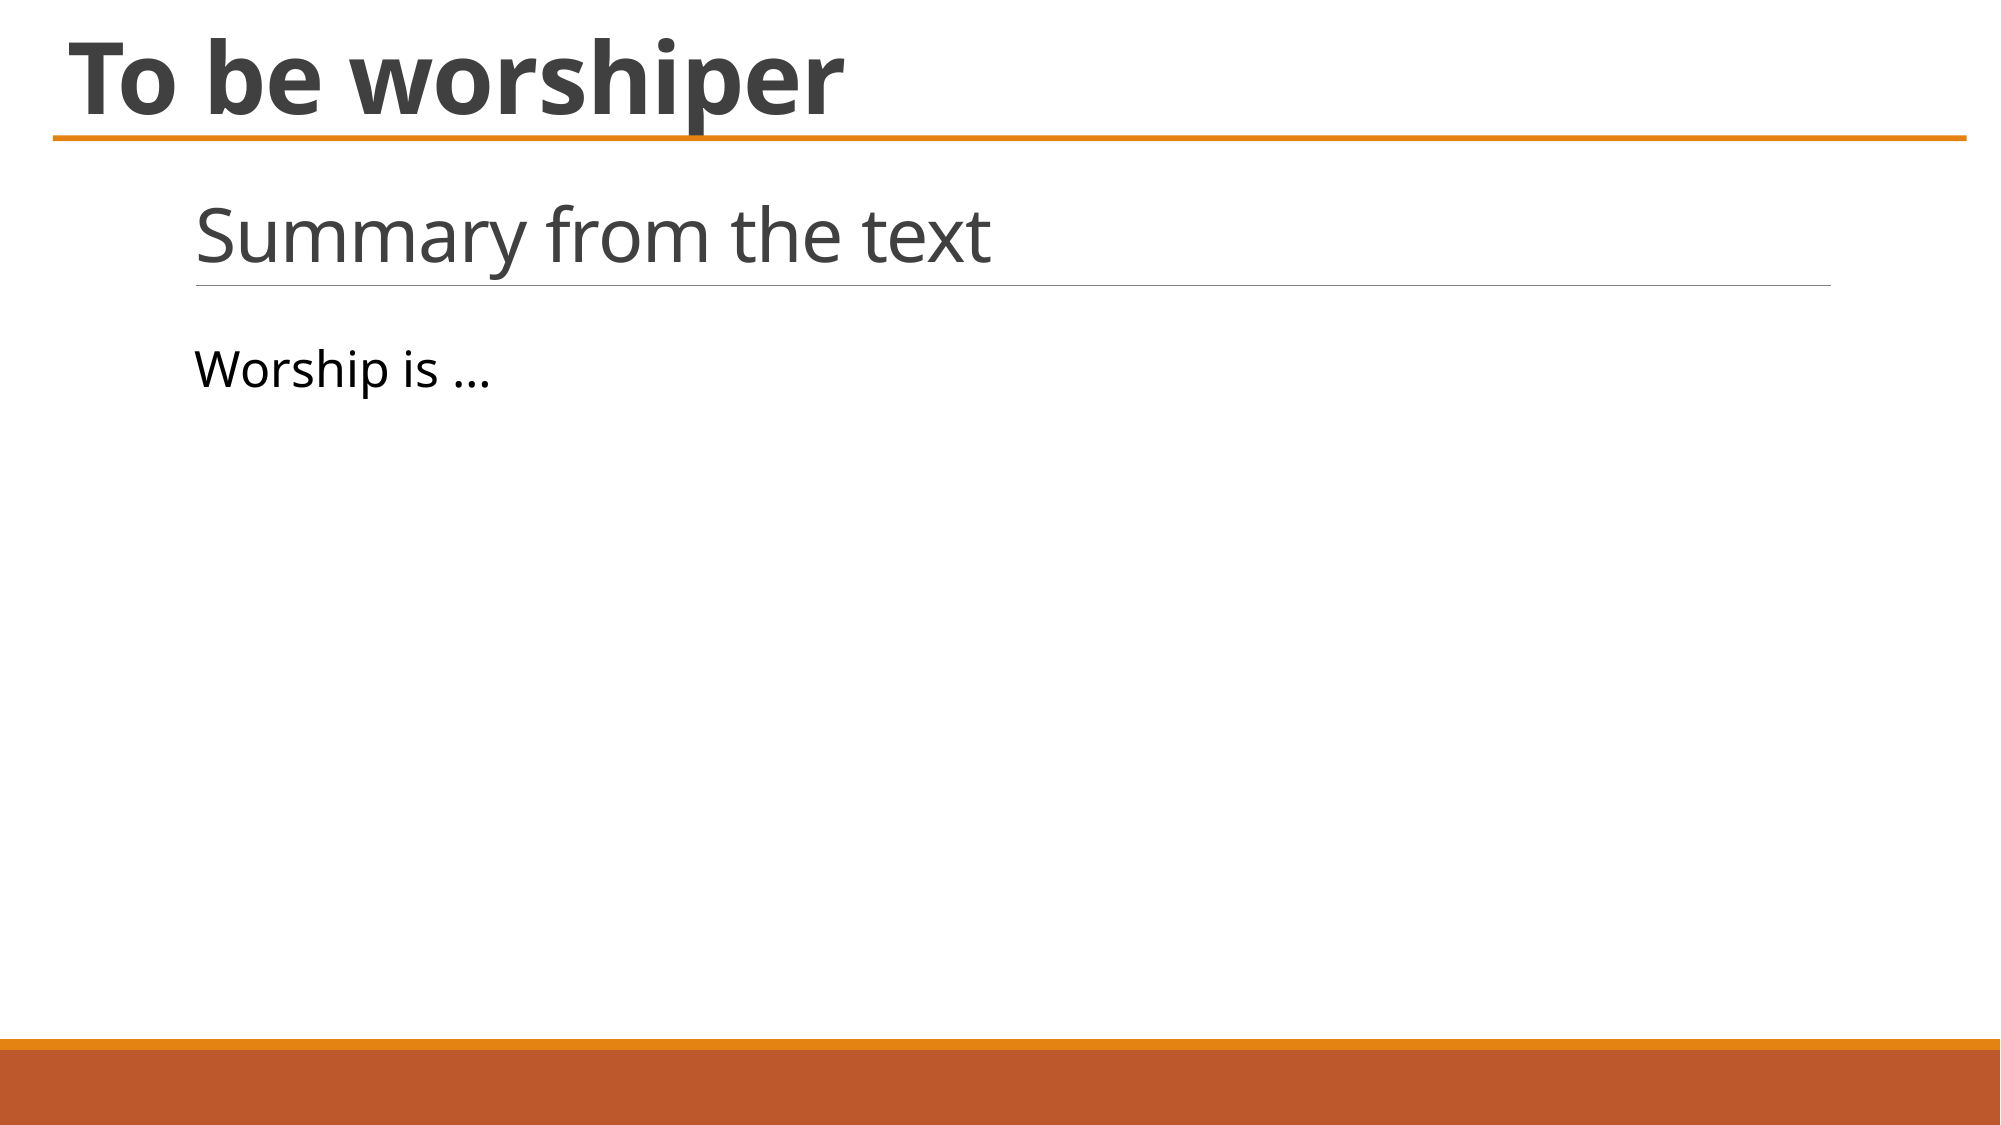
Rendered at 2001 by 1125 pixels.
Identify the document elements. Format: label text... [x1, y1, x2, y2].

title Summary from the text [180, 156, 1830, 285]
text_box To be worshiper [52, 14, 1703, 134]
text_box [51, 134, 1968, 142]
text_box Worship is … [179, 299, 1830, 405]
